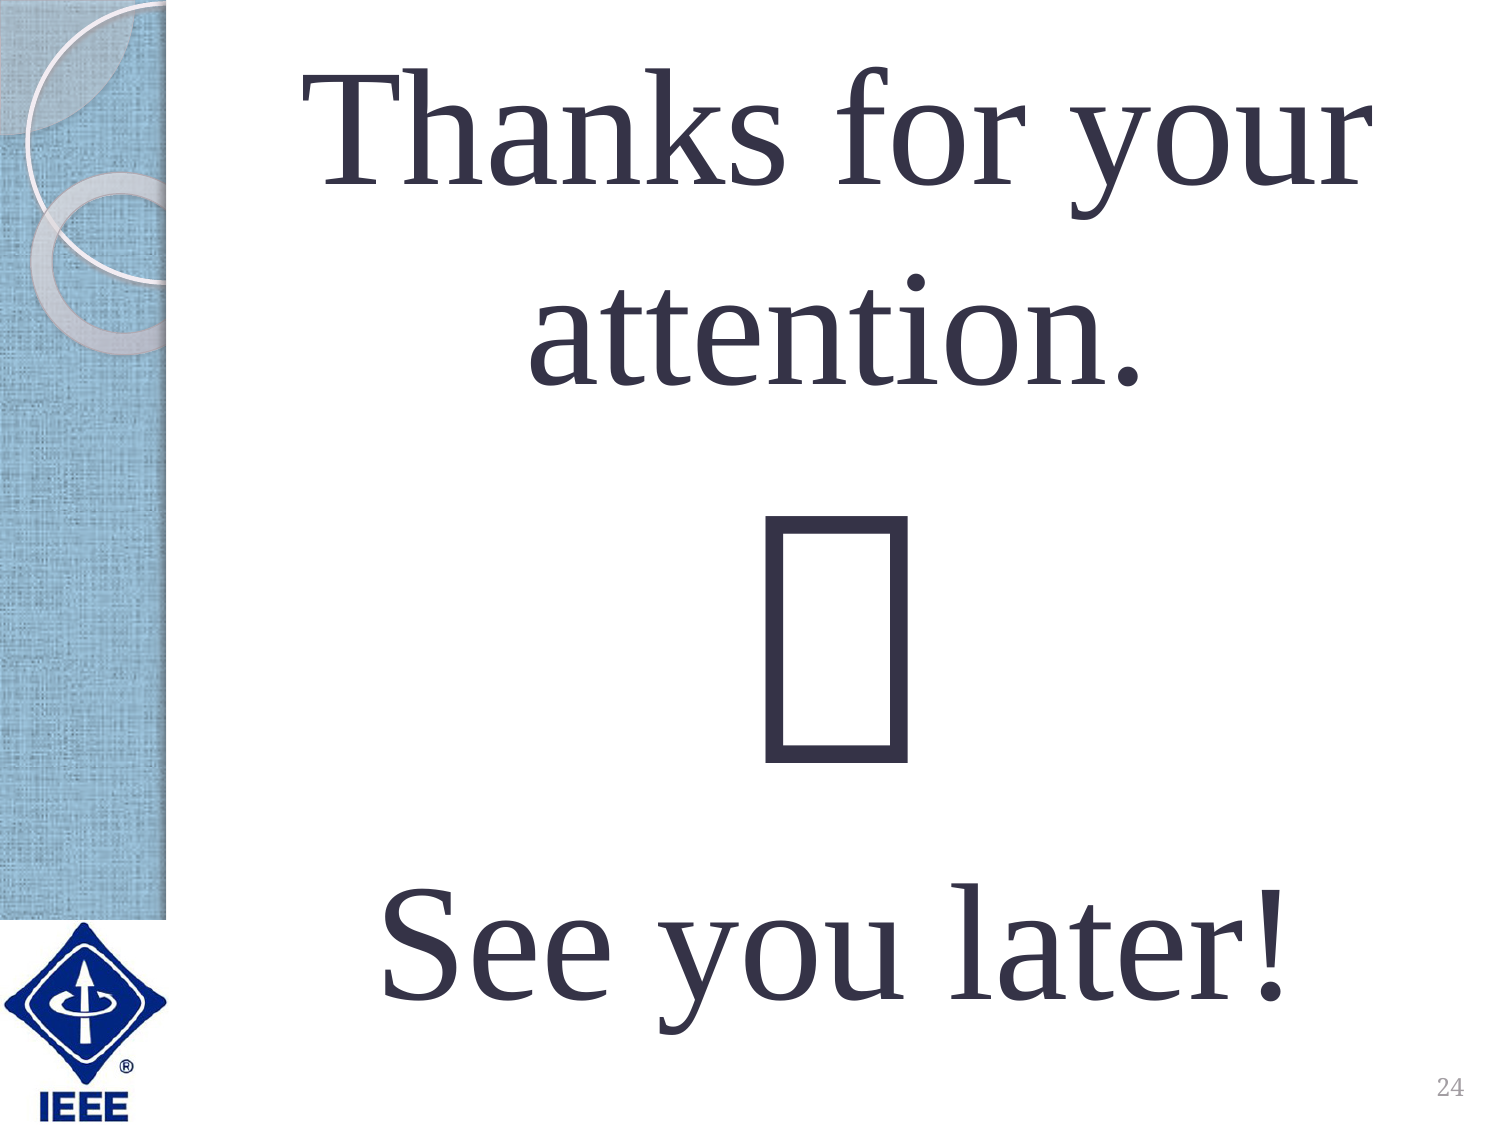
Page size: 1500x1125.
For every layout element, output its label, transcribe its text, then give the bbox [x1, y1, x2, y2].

title Thanks for your attention.  See you later! [187, 50, 1488, 1000]
slide_number 24 [1413, 1034, 1488, 1113]
picture [0, 920, 169, 1125]
